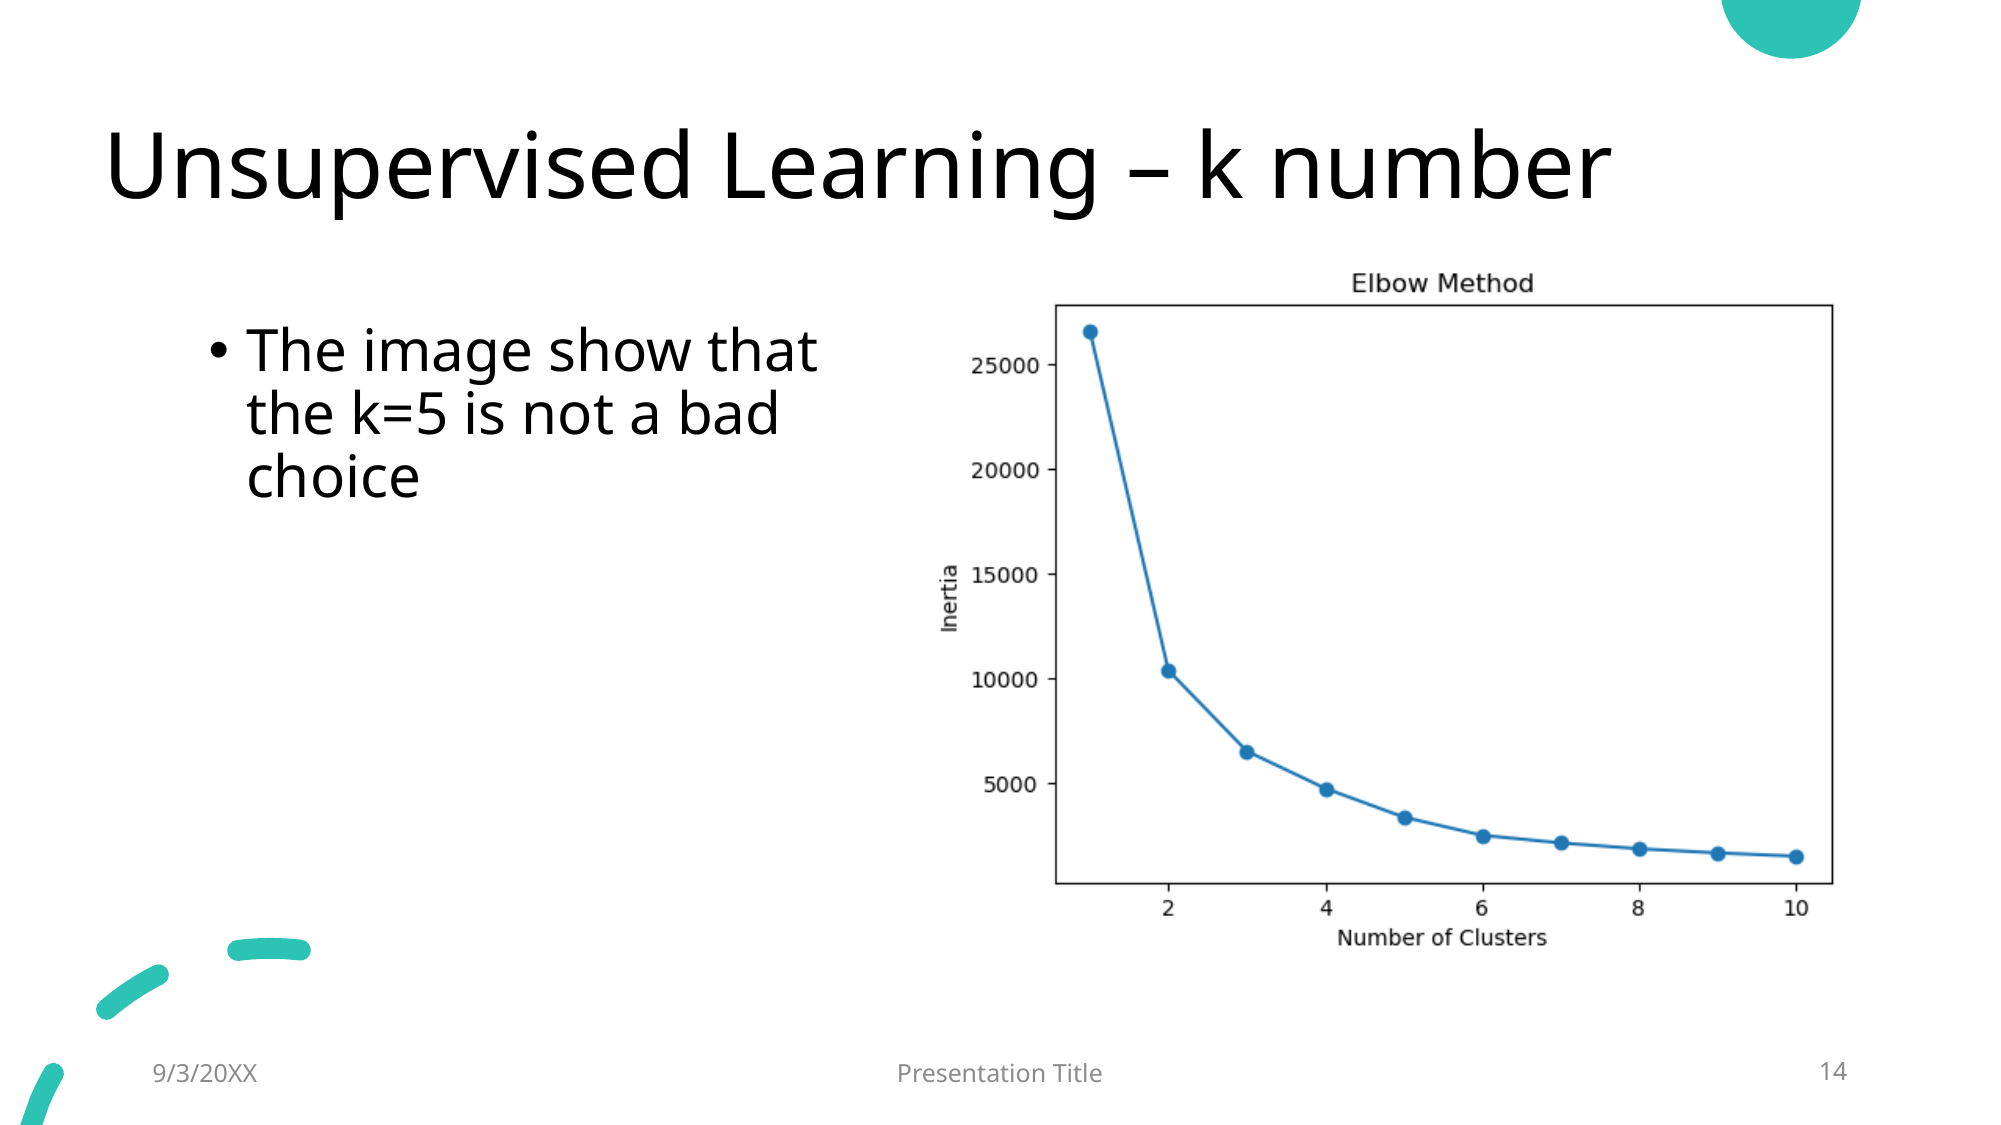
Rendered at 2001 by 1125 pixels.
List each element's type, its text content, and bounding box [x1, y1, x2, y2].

footer Presentation Title [662, 1042, 1338, 1103]
list The image show that the k=5 is not a bad choice [193, 313, 924, 947]
title Unsupervised Learning – k number [88, 59, 1814, 278]
slide_number 14 [1412, 1042, 1863, 1103]
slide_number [137, 1042, 588, 1103]
picture [924, 258, 1846, 966]
